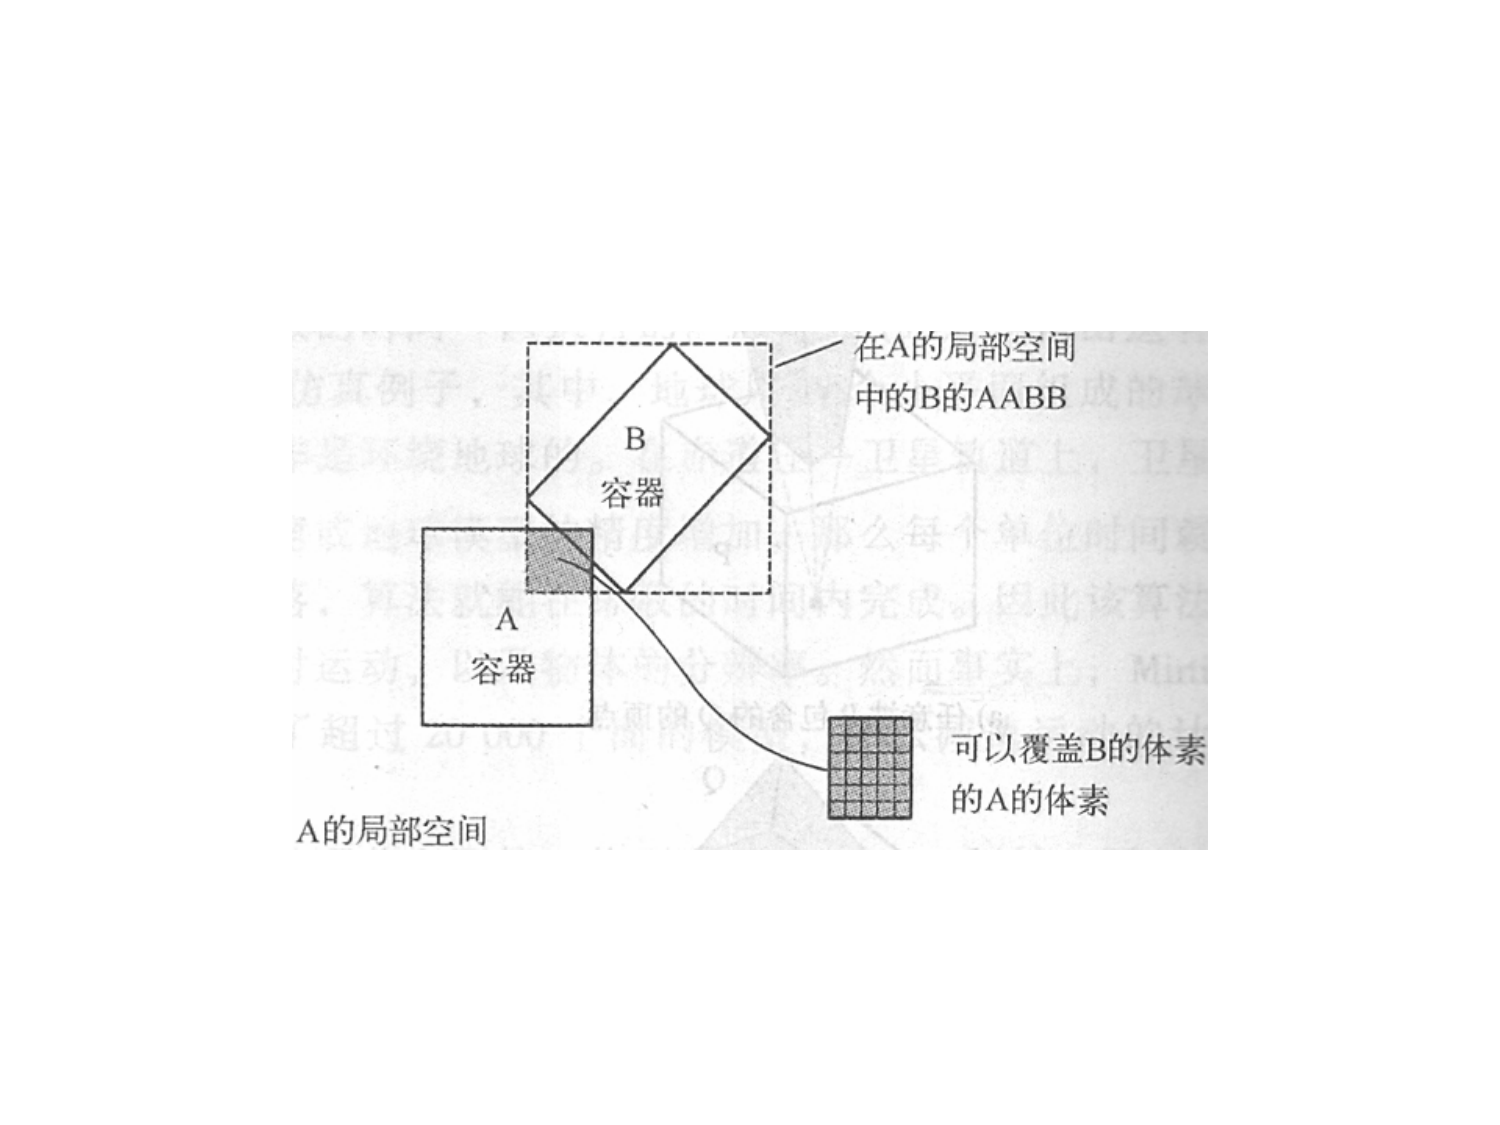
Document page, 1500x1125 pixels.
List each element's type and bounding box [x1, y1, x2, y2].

picture [291, 330, 1209, 851]
